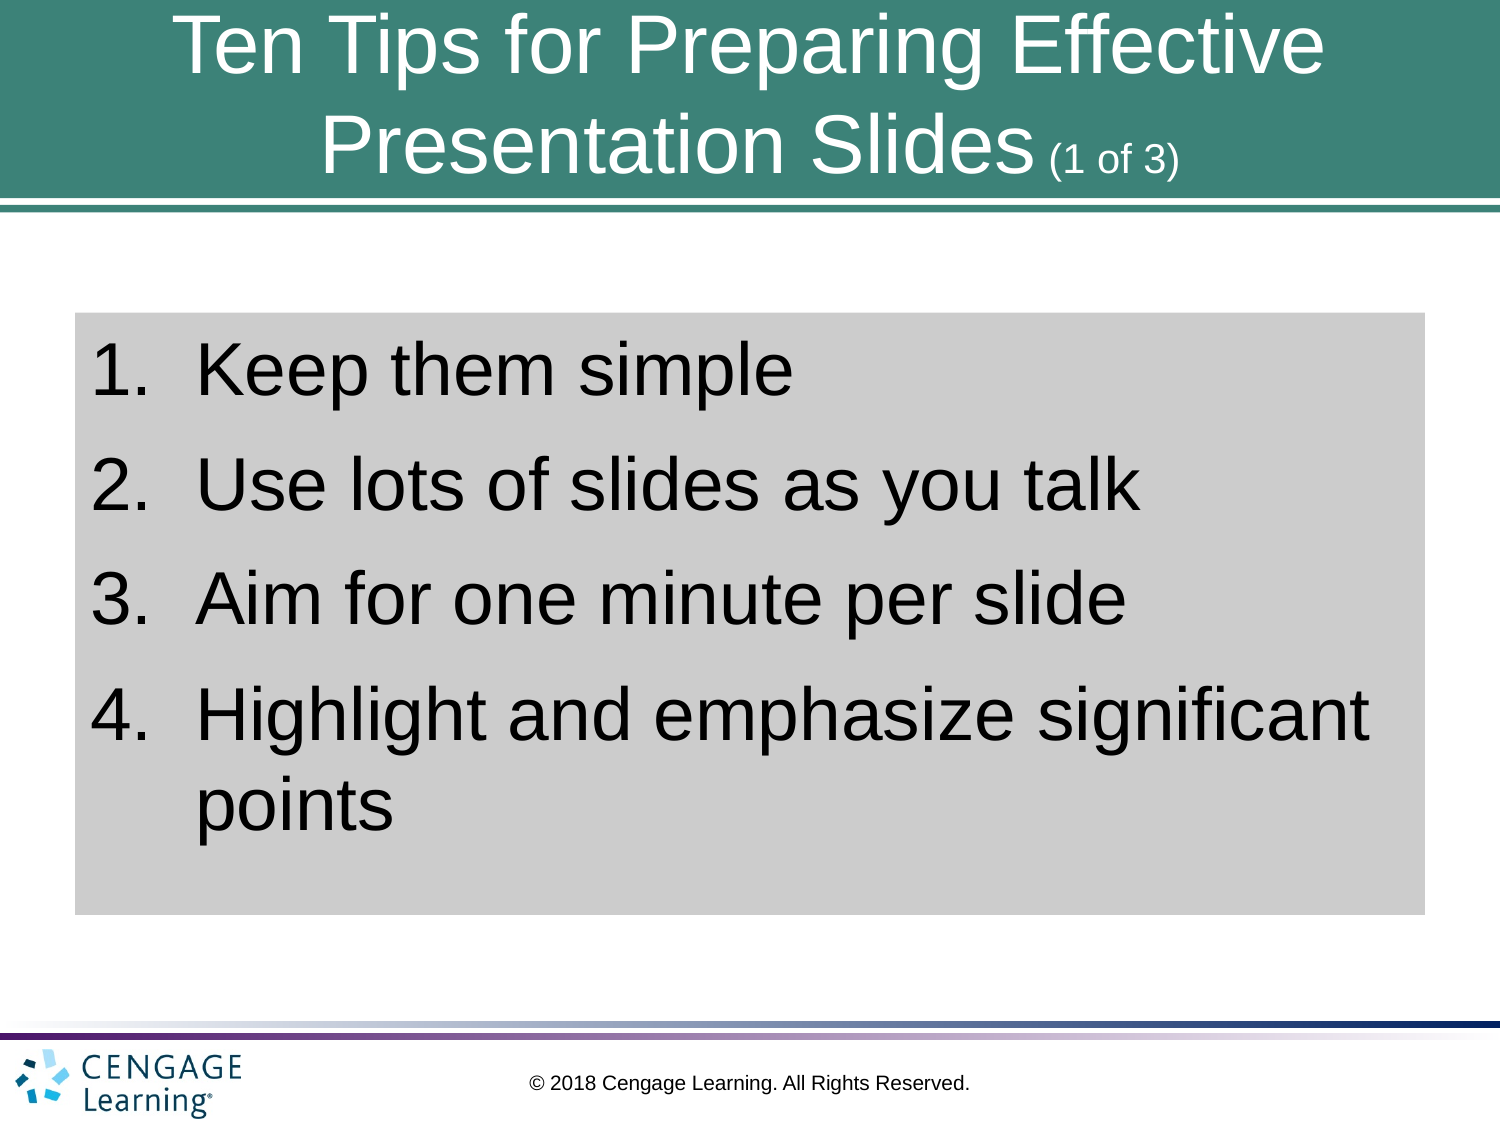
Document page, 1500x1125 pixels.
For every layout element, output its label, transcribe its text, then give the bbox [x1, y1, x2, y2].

list Keep them simple Use lots of slides as you talk Aim for one minute per slide Highlight and emphasize significant points [74, 312, 1426, 916]
picture [15, 1049, 241, 1119]
title Ten Tips for Preparing Effective Presentation Slides (1 of 3) [37, 0, 1463, 181]
